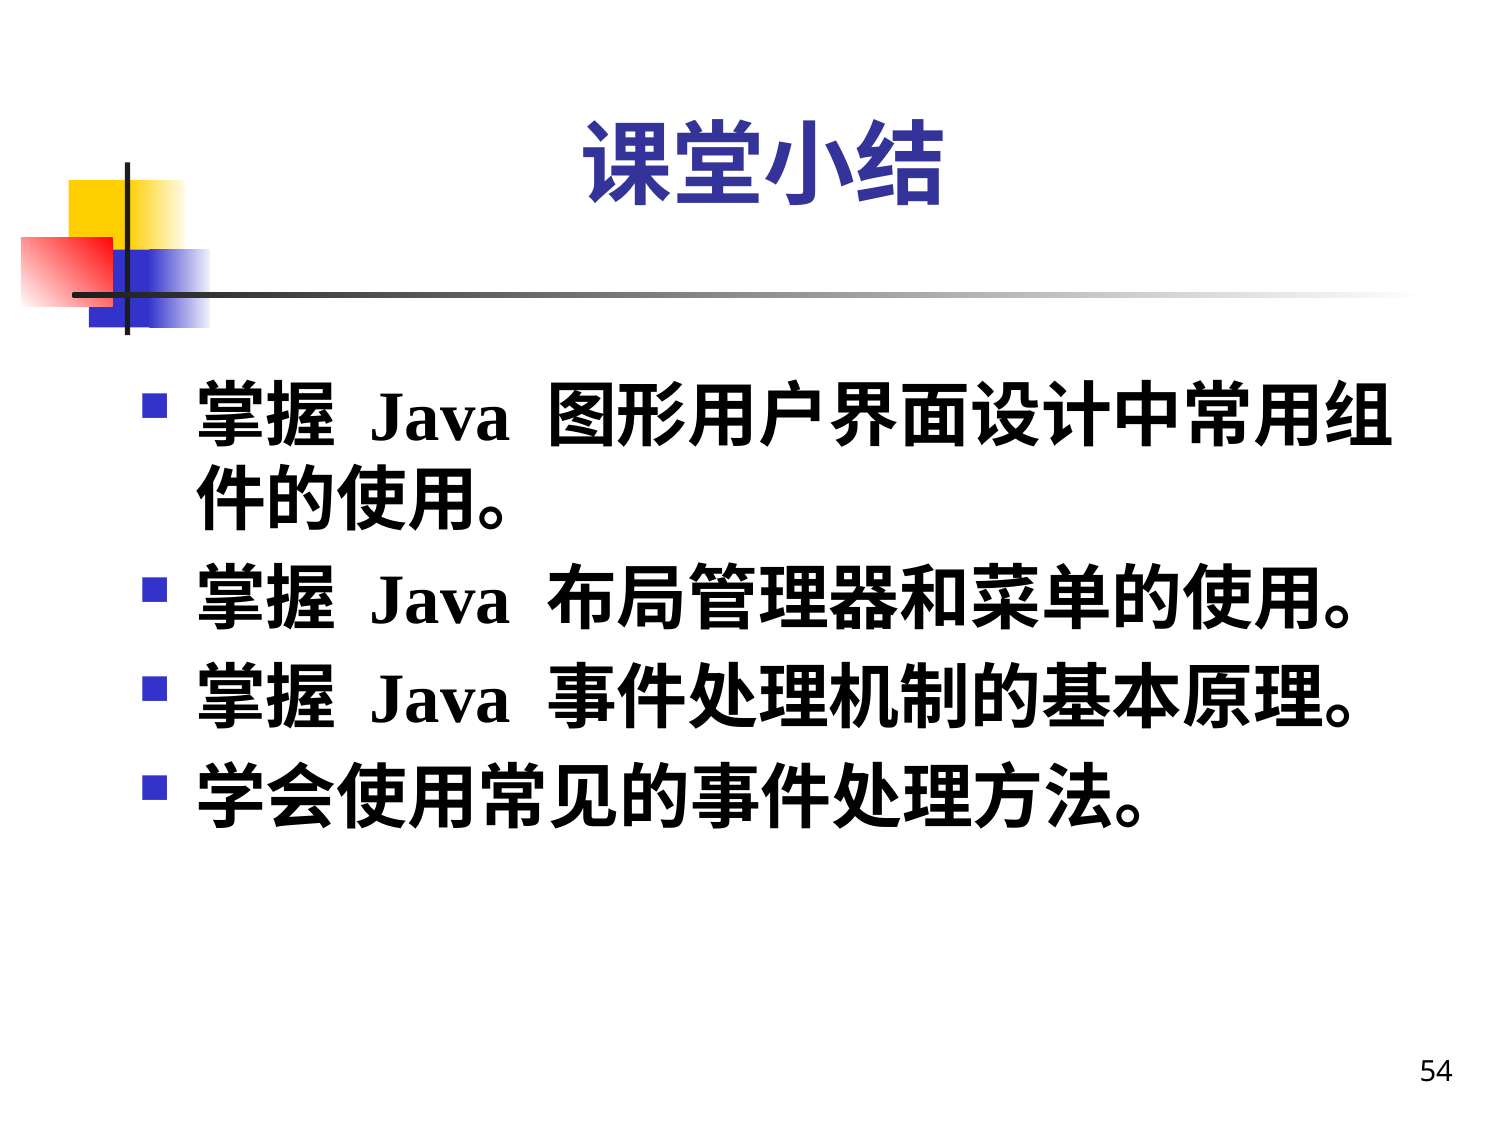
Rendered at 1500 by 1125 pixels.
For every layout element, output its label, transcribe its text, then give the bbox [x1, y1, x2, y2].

title 课堂小结 [123, 136, 1405, 224]
list 掌握 Java 图形用户界面设计中常用组件的使用。 掌握 Java 布局管理器和菜单的使用。 掌握 Java 事件处理机制的基本原理。 学会使用常见的事件处理方法。 [123, 361, 1424, 1024]
slide_number 54 [1154, 1023, 1468, 1100]
